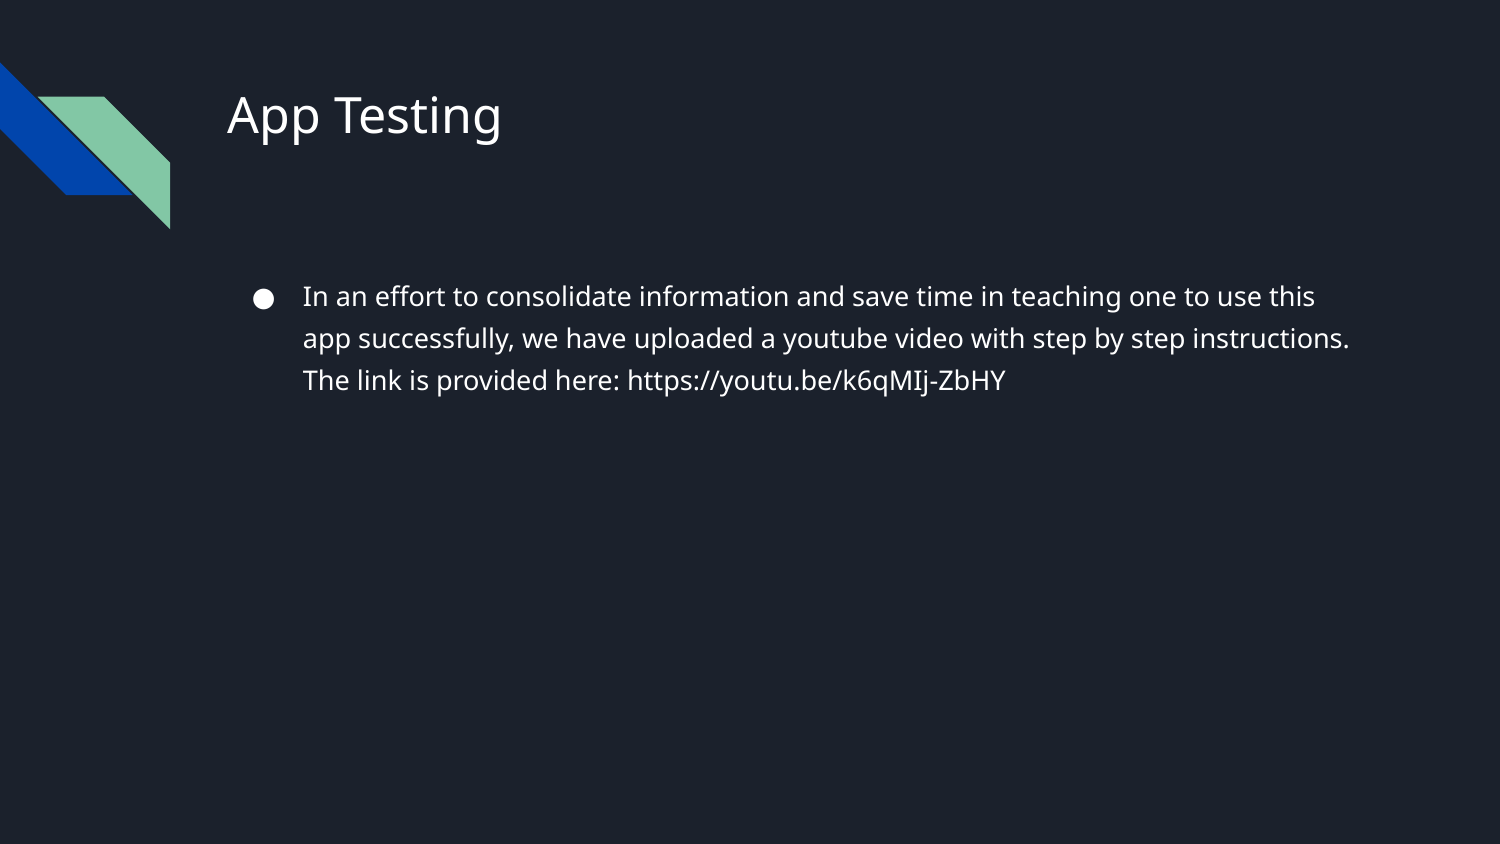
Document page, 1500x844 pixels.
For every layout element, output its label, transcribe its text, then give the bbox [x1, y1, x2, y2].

list In an effort to consolidate information and save time in teaching one to use this app successfully, we have uploaded a youtube video with step by step instructions. The link is provided here: https://youtu.be/k6qMIj-ZbHY [212, 257, 1368, 735]
title App Testing [212, 64, 1368, 215]
